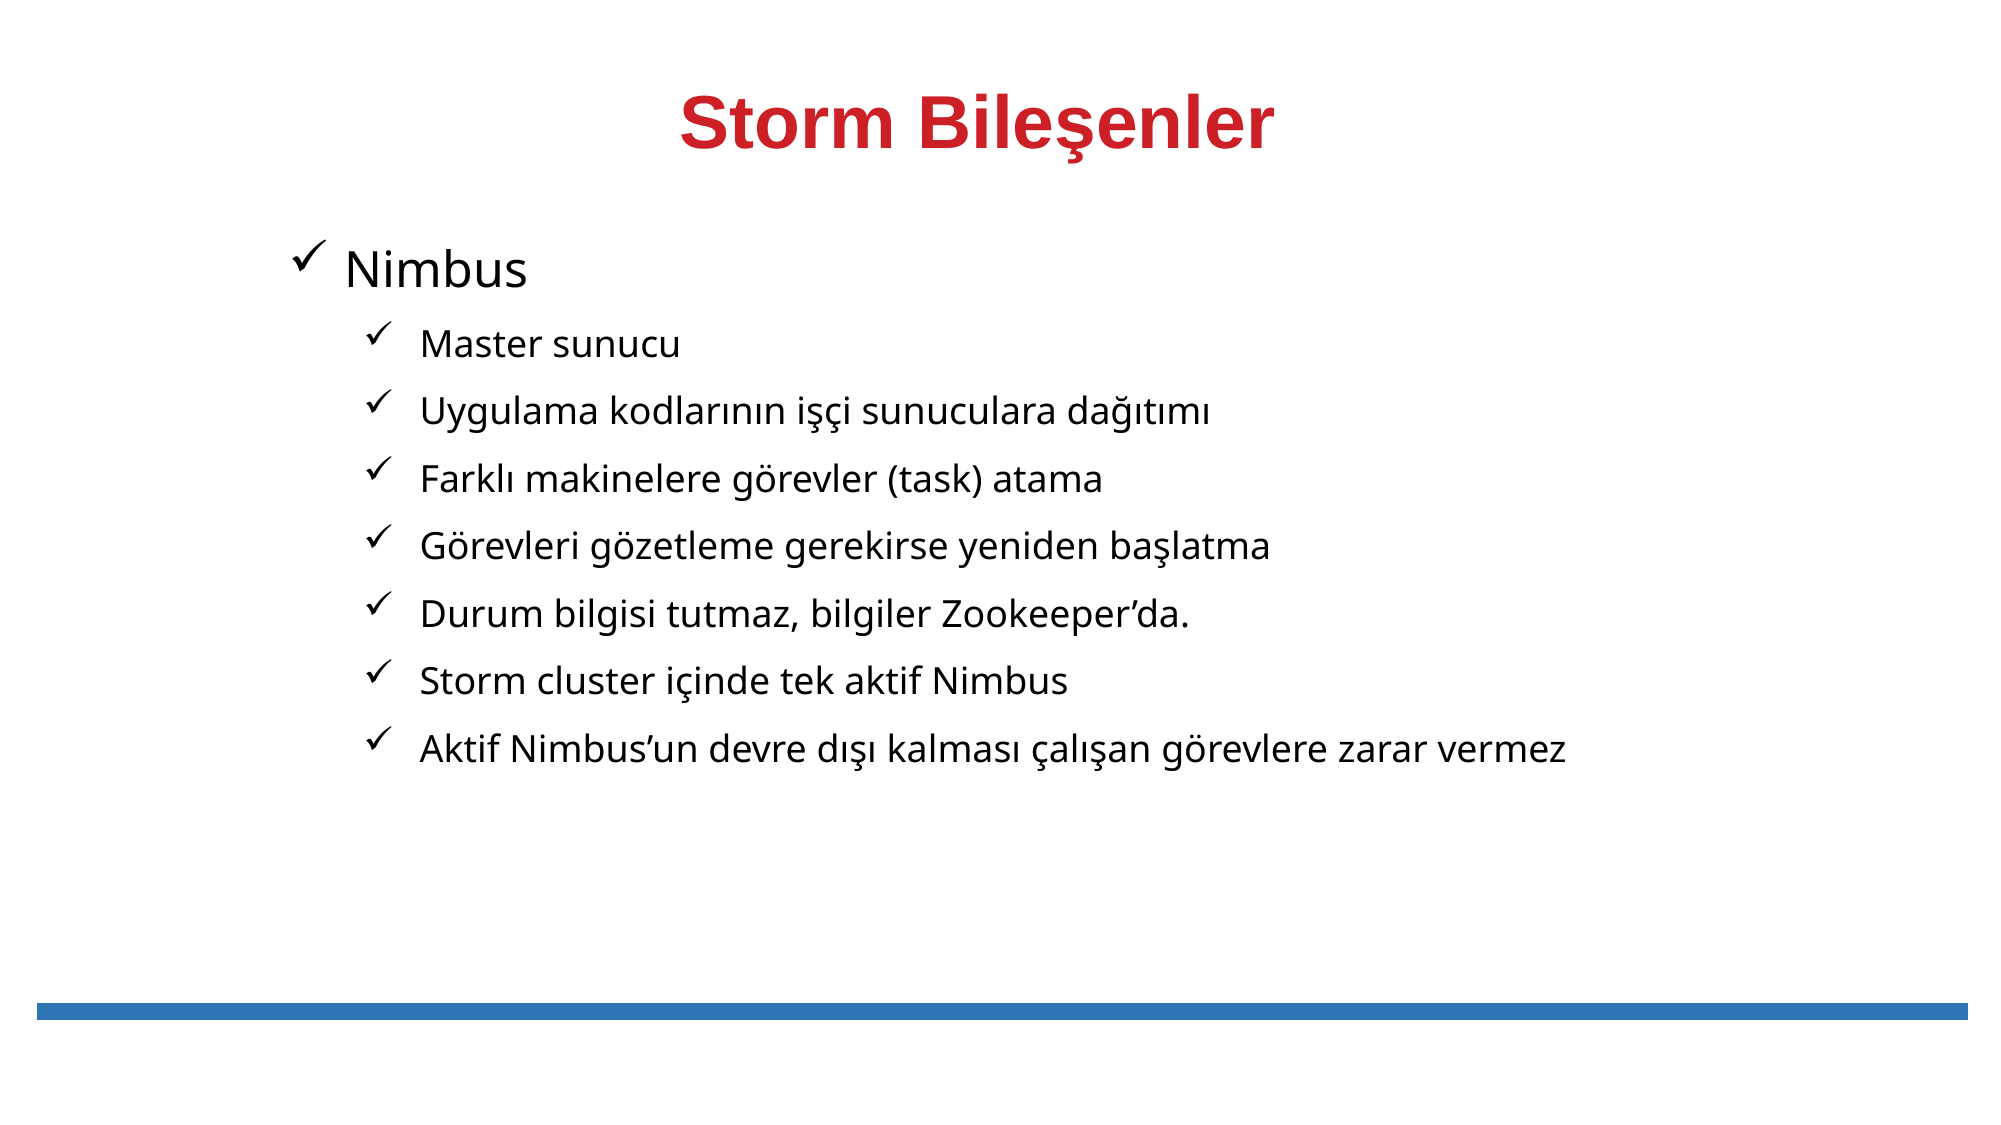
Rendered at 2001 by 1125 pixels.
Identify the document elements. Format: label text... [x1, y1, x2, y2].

text_box [1002, 101, 1770, 189]
text_box Nimbus Master sunucu Uygulama kodlarının işçi sunuculara dağıtımı Farklı makinelere görevler (task) atama Görevleri gözetleme gerekirse yeniden başlatma Durum bilgisi tutmaz, bilgiler Zookeeper’da. Storm cluster içinde tek aktif Nimbus Aktif Nimbus’un devre dışı kalması çalışan görevlere zarar vermez [273, 199, 1836, 777]
title Storm Bileşenler [108, 48, 1847, 173]
